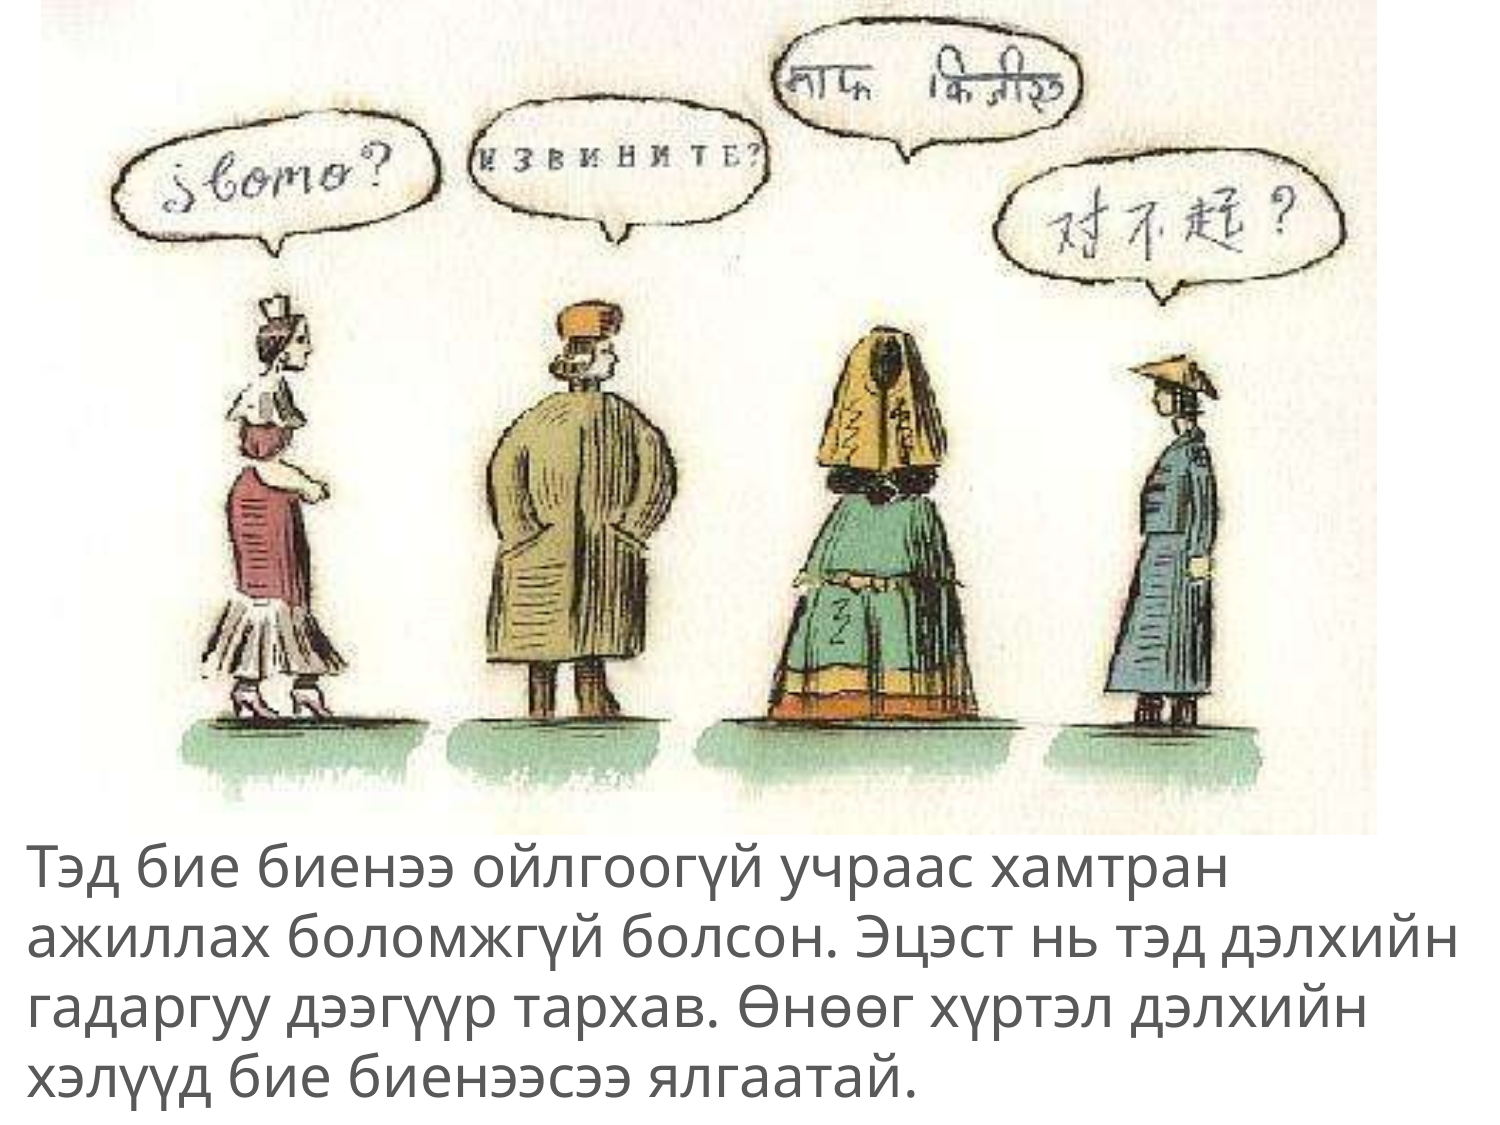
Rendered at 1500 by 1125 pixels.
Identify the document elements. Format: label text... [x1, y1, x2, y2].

text_box Тэд бие биенээ ойлгоогүй учраас хамтран ажиллах боломжгүй болсон. Эцэст нь тэд дэлхийн гадаргуу дээгүүр тархав. Өнөөг хүртэл дэлхийн хэлүүд бие биенээсээ ялгаатай. [11, 822, 1498, 1117]
picture [41, 0, 1377, 835]
